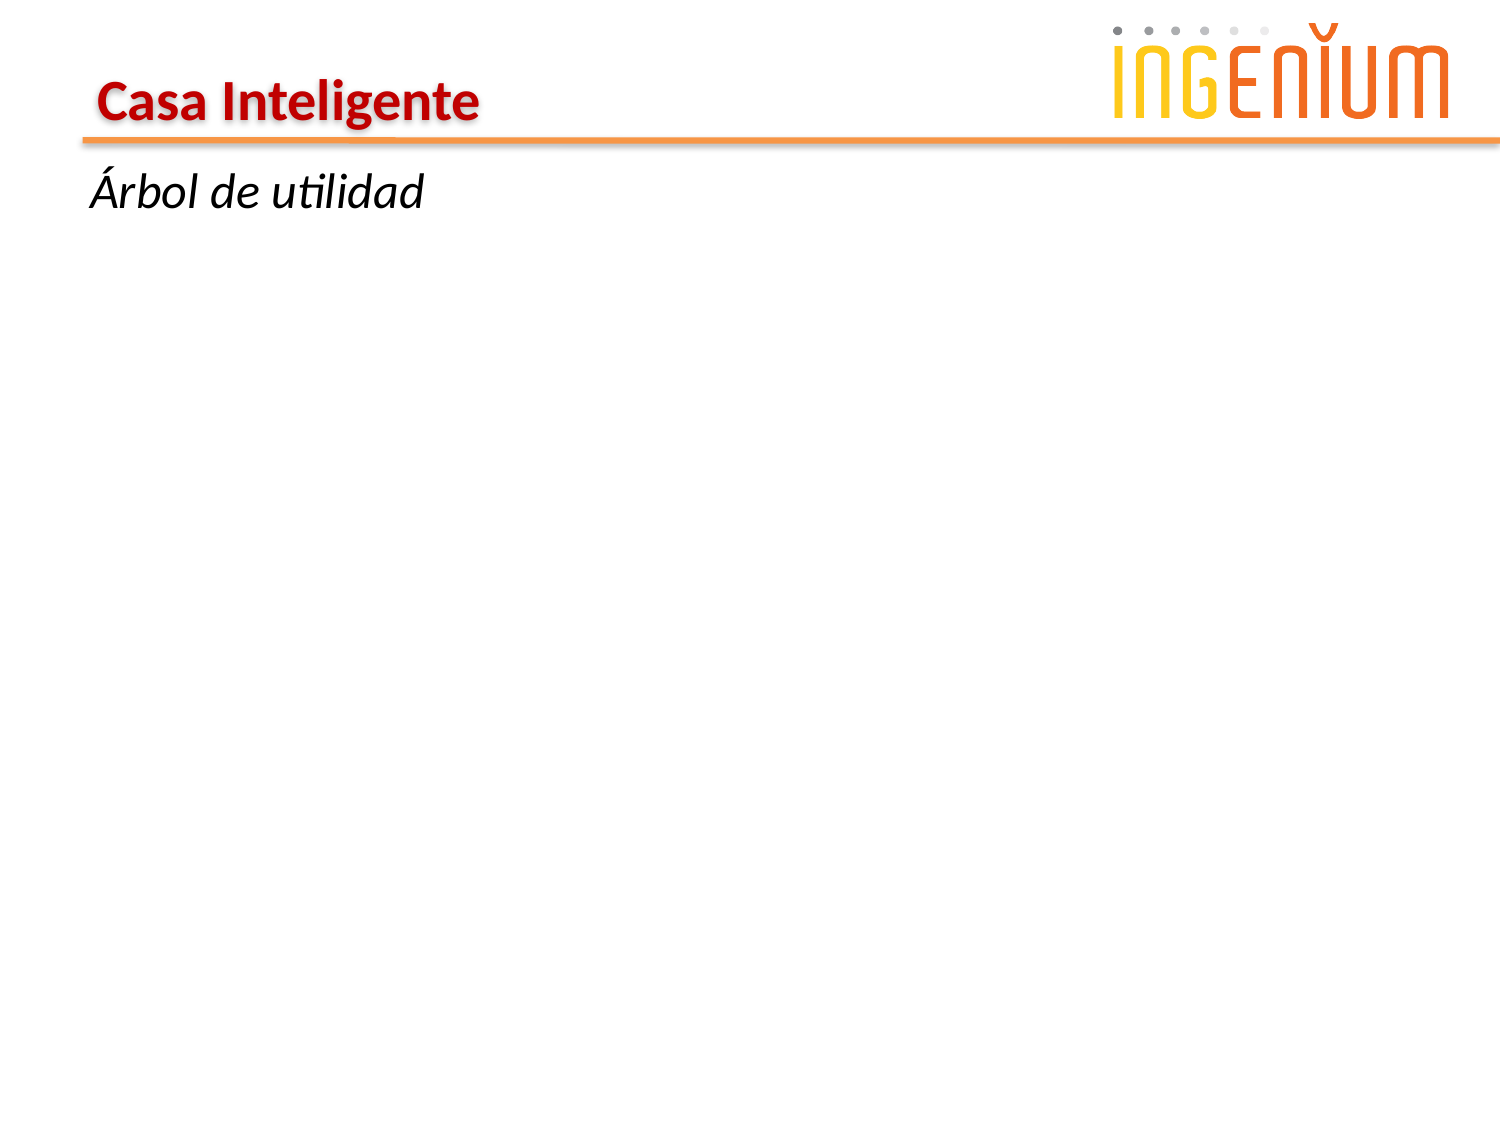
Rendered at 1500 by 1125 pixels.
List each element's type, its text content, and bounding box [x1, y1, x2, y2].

text_box Casa Inteligente [81, 54, 751, 140]
text_box Árbol de utilidad [74, 152, 868, 225]
picture [1113, 23, 1462, 140]
